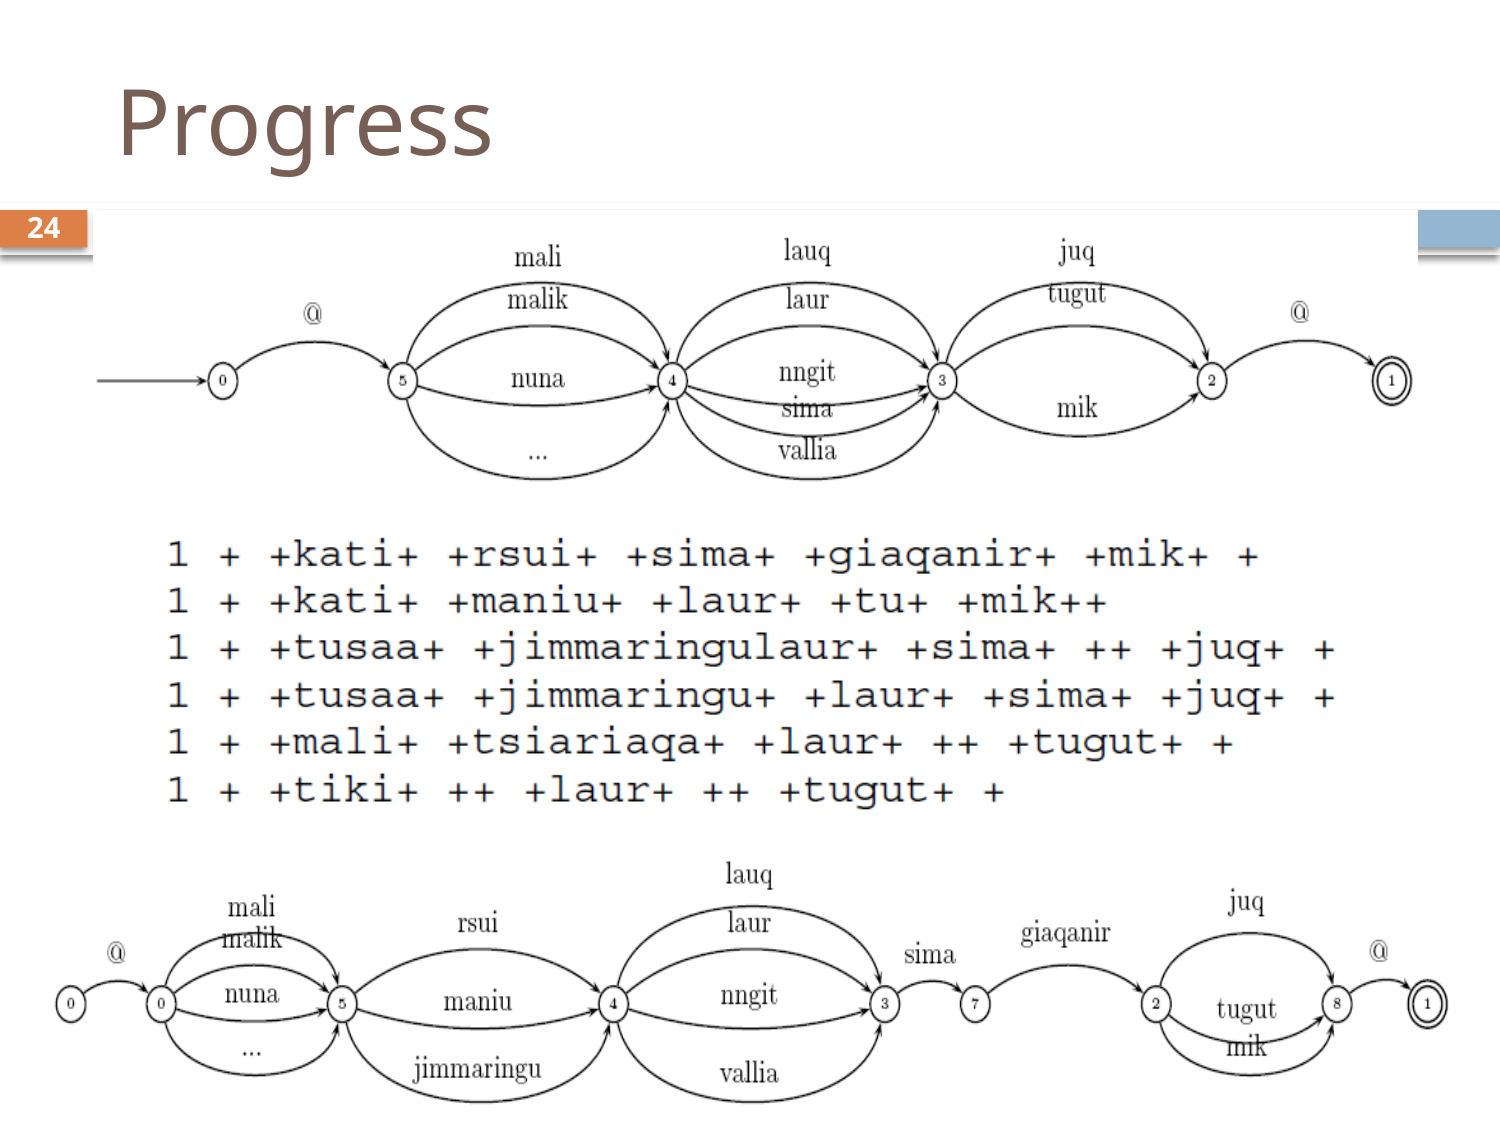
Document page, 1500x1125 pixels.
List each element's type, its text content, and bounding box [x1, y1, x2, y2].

picture [46, 854, 1455, 1125]
slide_number 24 [0, 208, 88, 249]
title Progress [100, 37, 1438, 200]
picture [93, 210, 1419, 499]
picture [152, 515, 1348, 825]
